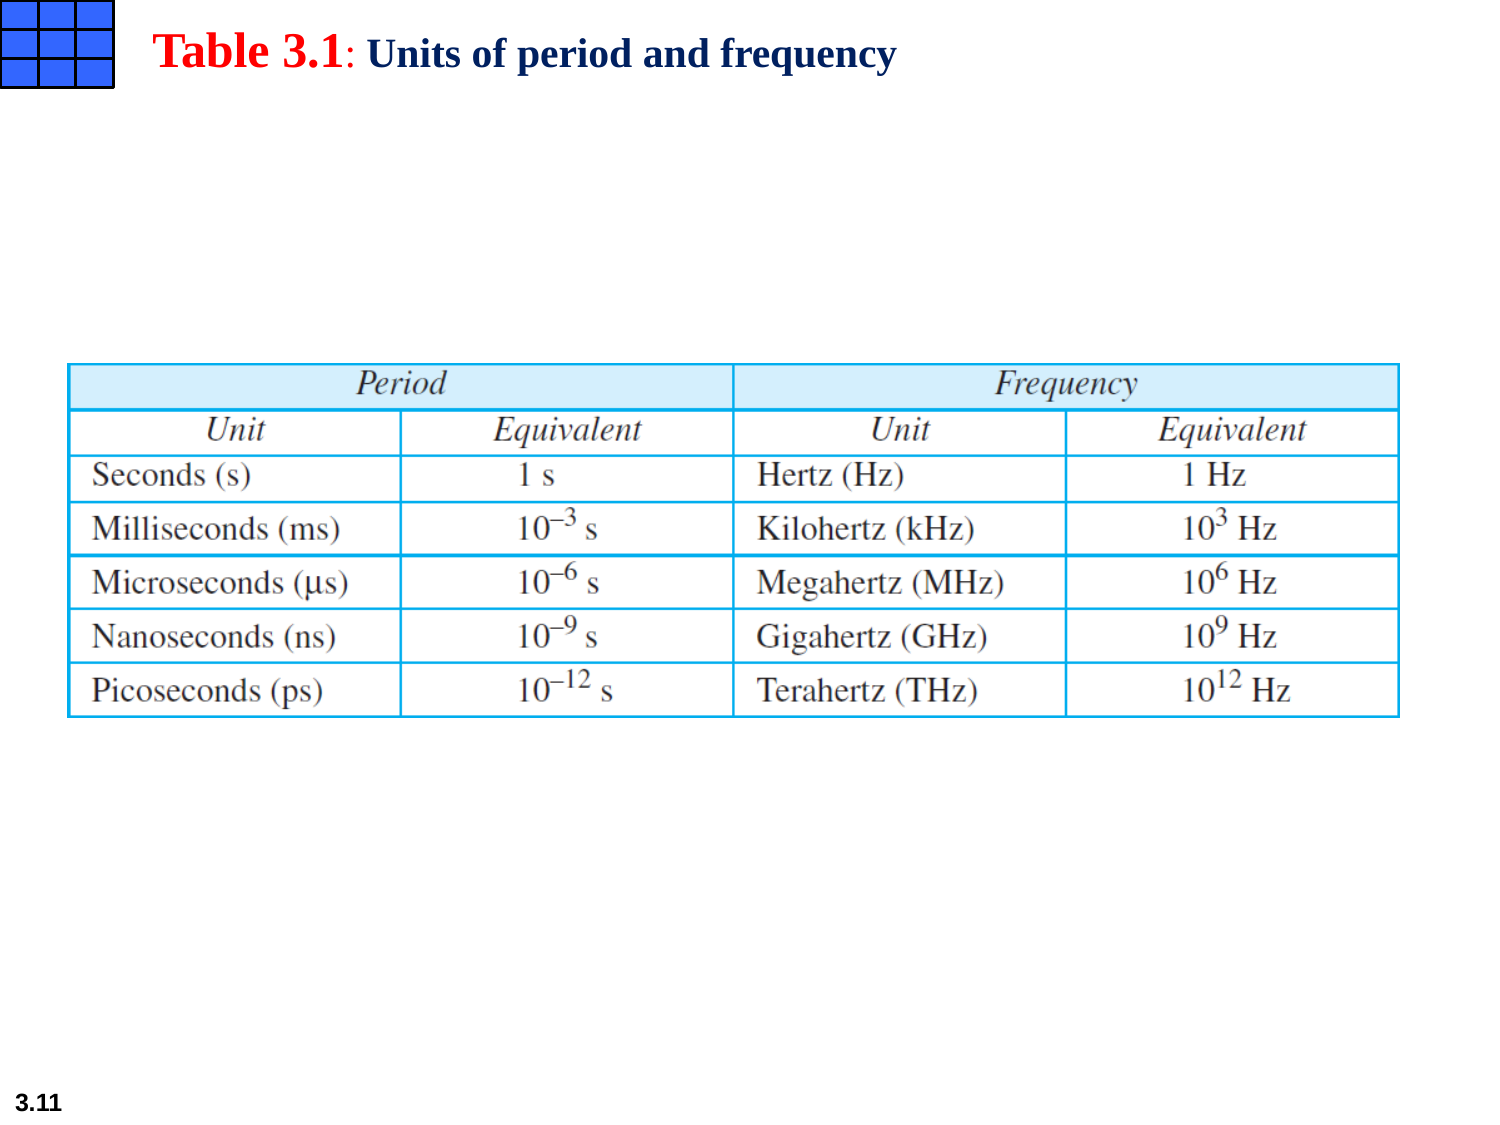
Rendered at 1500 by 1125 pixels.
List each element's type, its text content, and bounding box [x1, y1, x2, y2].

picture [1068, 457, 1397, 500]
picture [71, 366, 732, 408]
picture [71, 504, 399, 553]
picture [402, 412, 732, 454]
picture [71, 610, 399, 661]
picture [71, 412, 399, 454]
picture [402, 558, 732, 607]
picture [735, 366, 1397, 408]
picture [1068, 664, 1397, 715]
picture [402, 610, 732, 661]
picture [735, 664, 1064, 715]
picture [735, 457, 1064, 500]
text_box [0, 0, 115, 91]
picture [71, 558, 399, 607]
picture [735, 504, 1064, 553]
picture [1068, 412, 1397, 454]
picture [402, 457, 732, 500]
picture [402, 504, 732, 553]
picture [735, 558, 1064, 607]
picture [71, 664, 399, 715]
picture [71, 457, 399, 500]
slide_number 3.11 [12, 1087, 72, 1125]
picture [1068, 504, 1397, 553]
title Table 3.1: Units of period and frequency [150, 15, 906, 206]
picture [1068, 558, 1397, 607]
picture [735, 610, 1064, 661]
picture [735, 412, 1064, 454]
picture [402, 664, 732, 715]
picture [1068, 610, 1397, 661]
